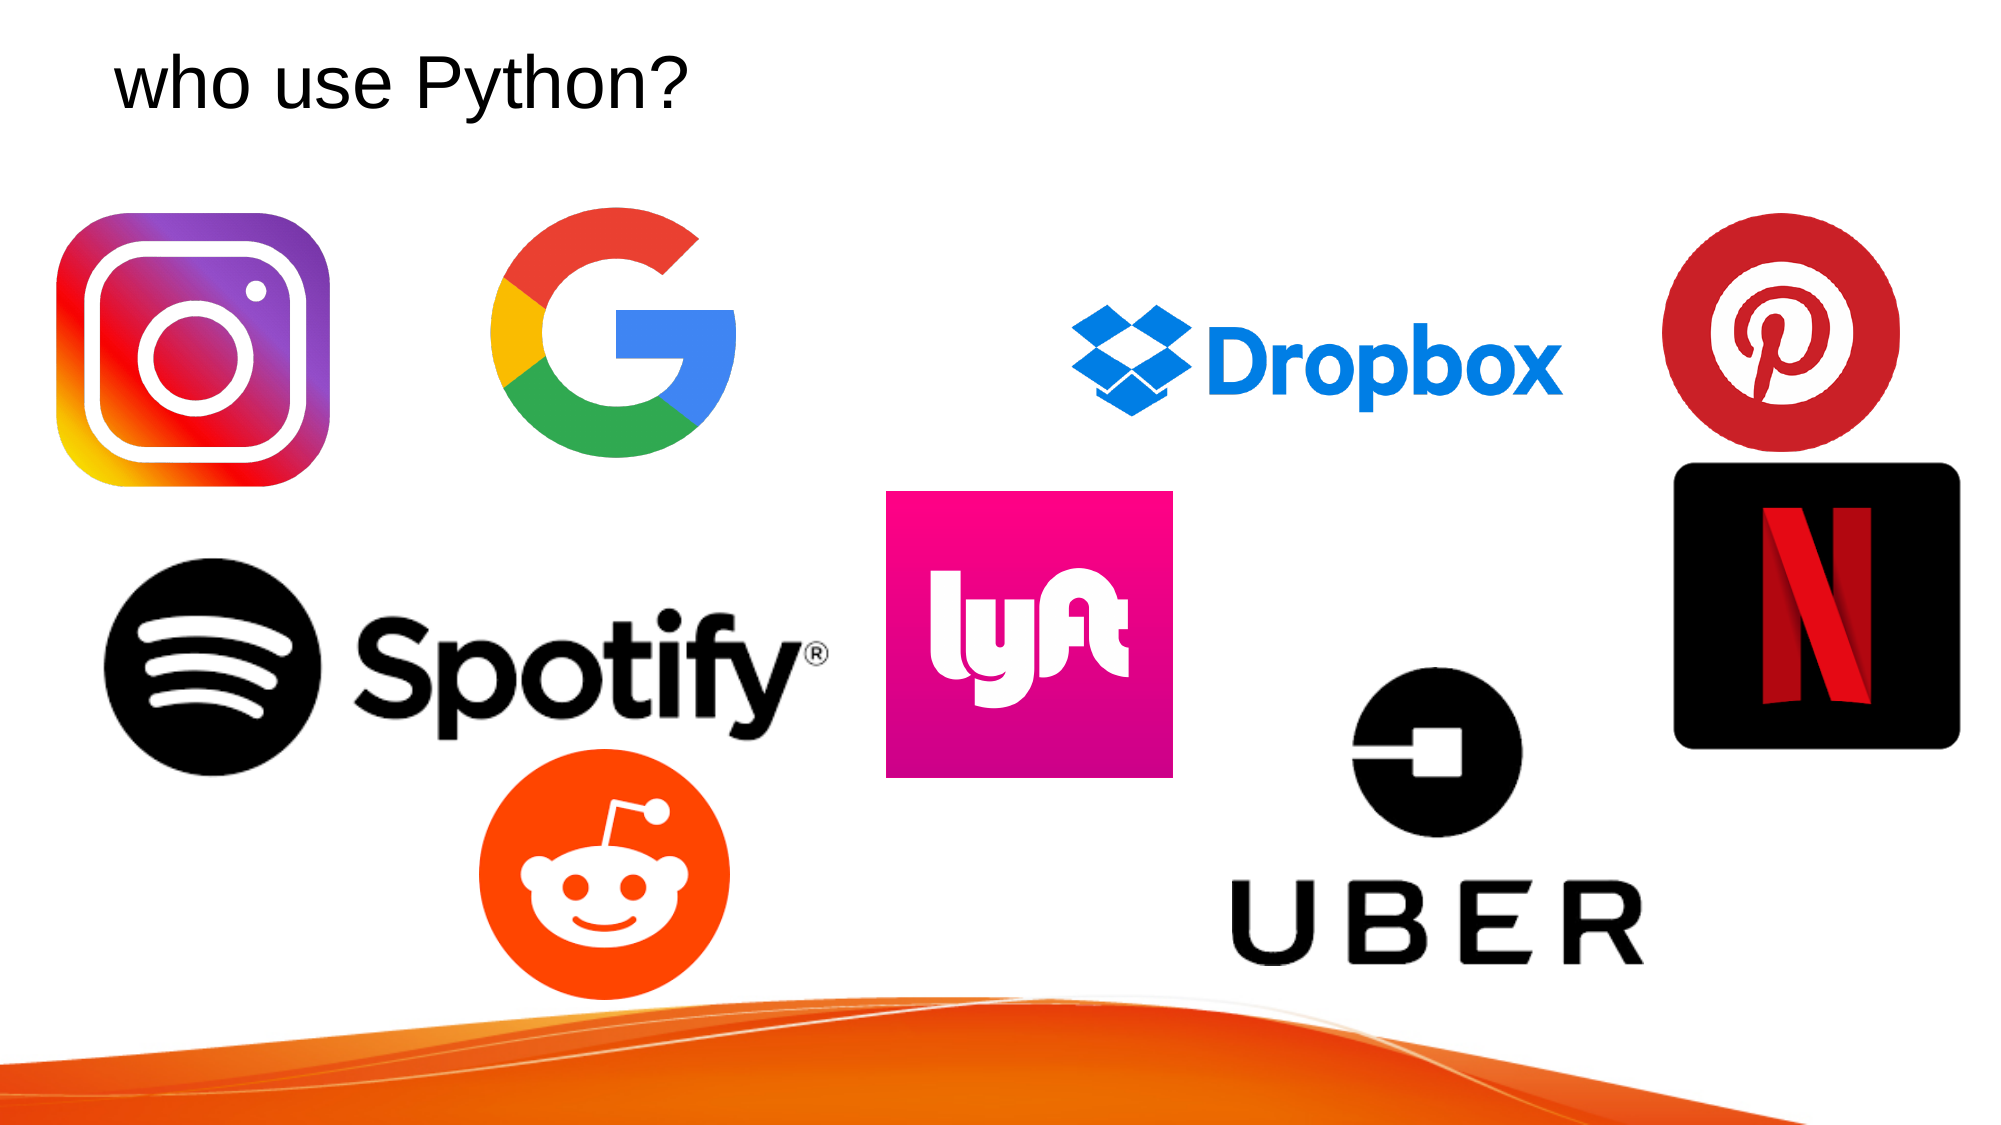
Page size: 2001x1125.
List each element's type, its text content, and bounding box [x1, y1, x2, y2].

picture [0, 0, 2000, 1125]
title who use Python? [99, 30, 1901, 127]
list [56, 213, 330, 487]
